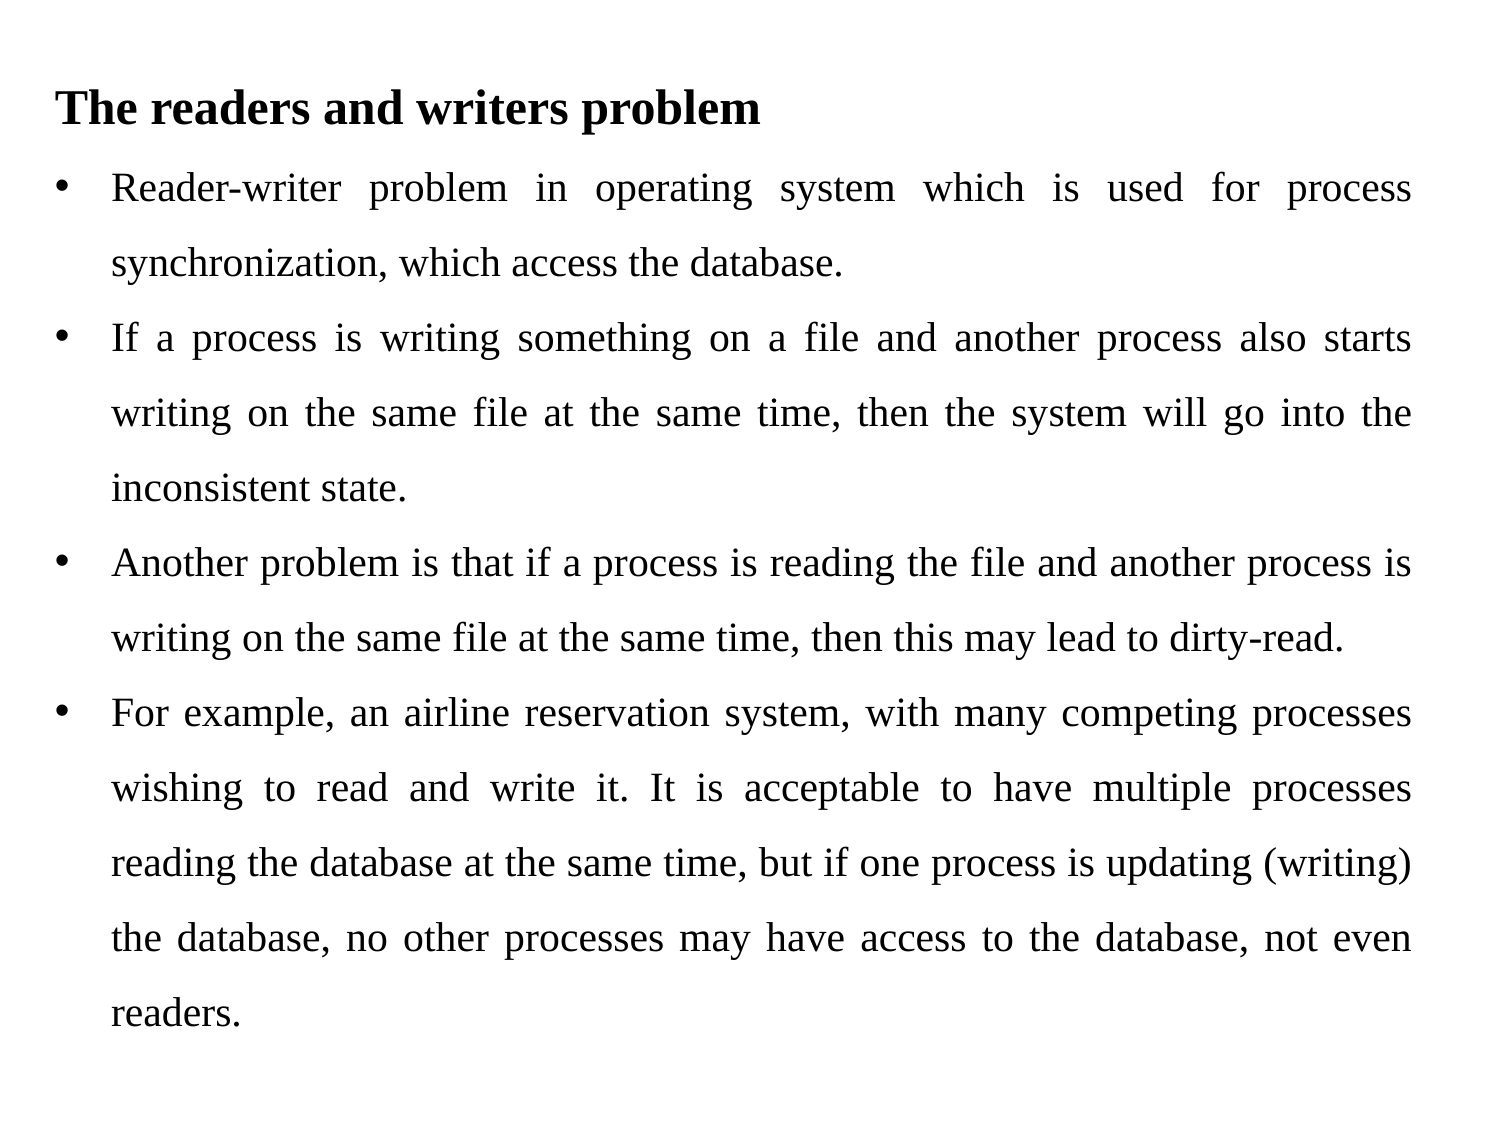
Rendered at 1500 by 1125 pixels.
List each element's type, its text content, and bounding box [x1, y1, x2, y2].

text_box The readers and writers problem Reader-writer problem in operating system which is used for process synchronization, which access the database. If a process is writing something on a file and another process also starts writing on the same file at the same time, then the system will go into the inconsistent state. Another problem is that if a process is reading the file and another process is writing on the same file at the same time, then this may lead to dirty-read. For example, an airline reservation system, with many competing processes wishing to read and write it. It is acceptable to have multiple processes reading the database at the same time, but if one process is updating (writing) the database, no other processes may have access to the database, not even readers. [40, 37, 1429, 1043]
